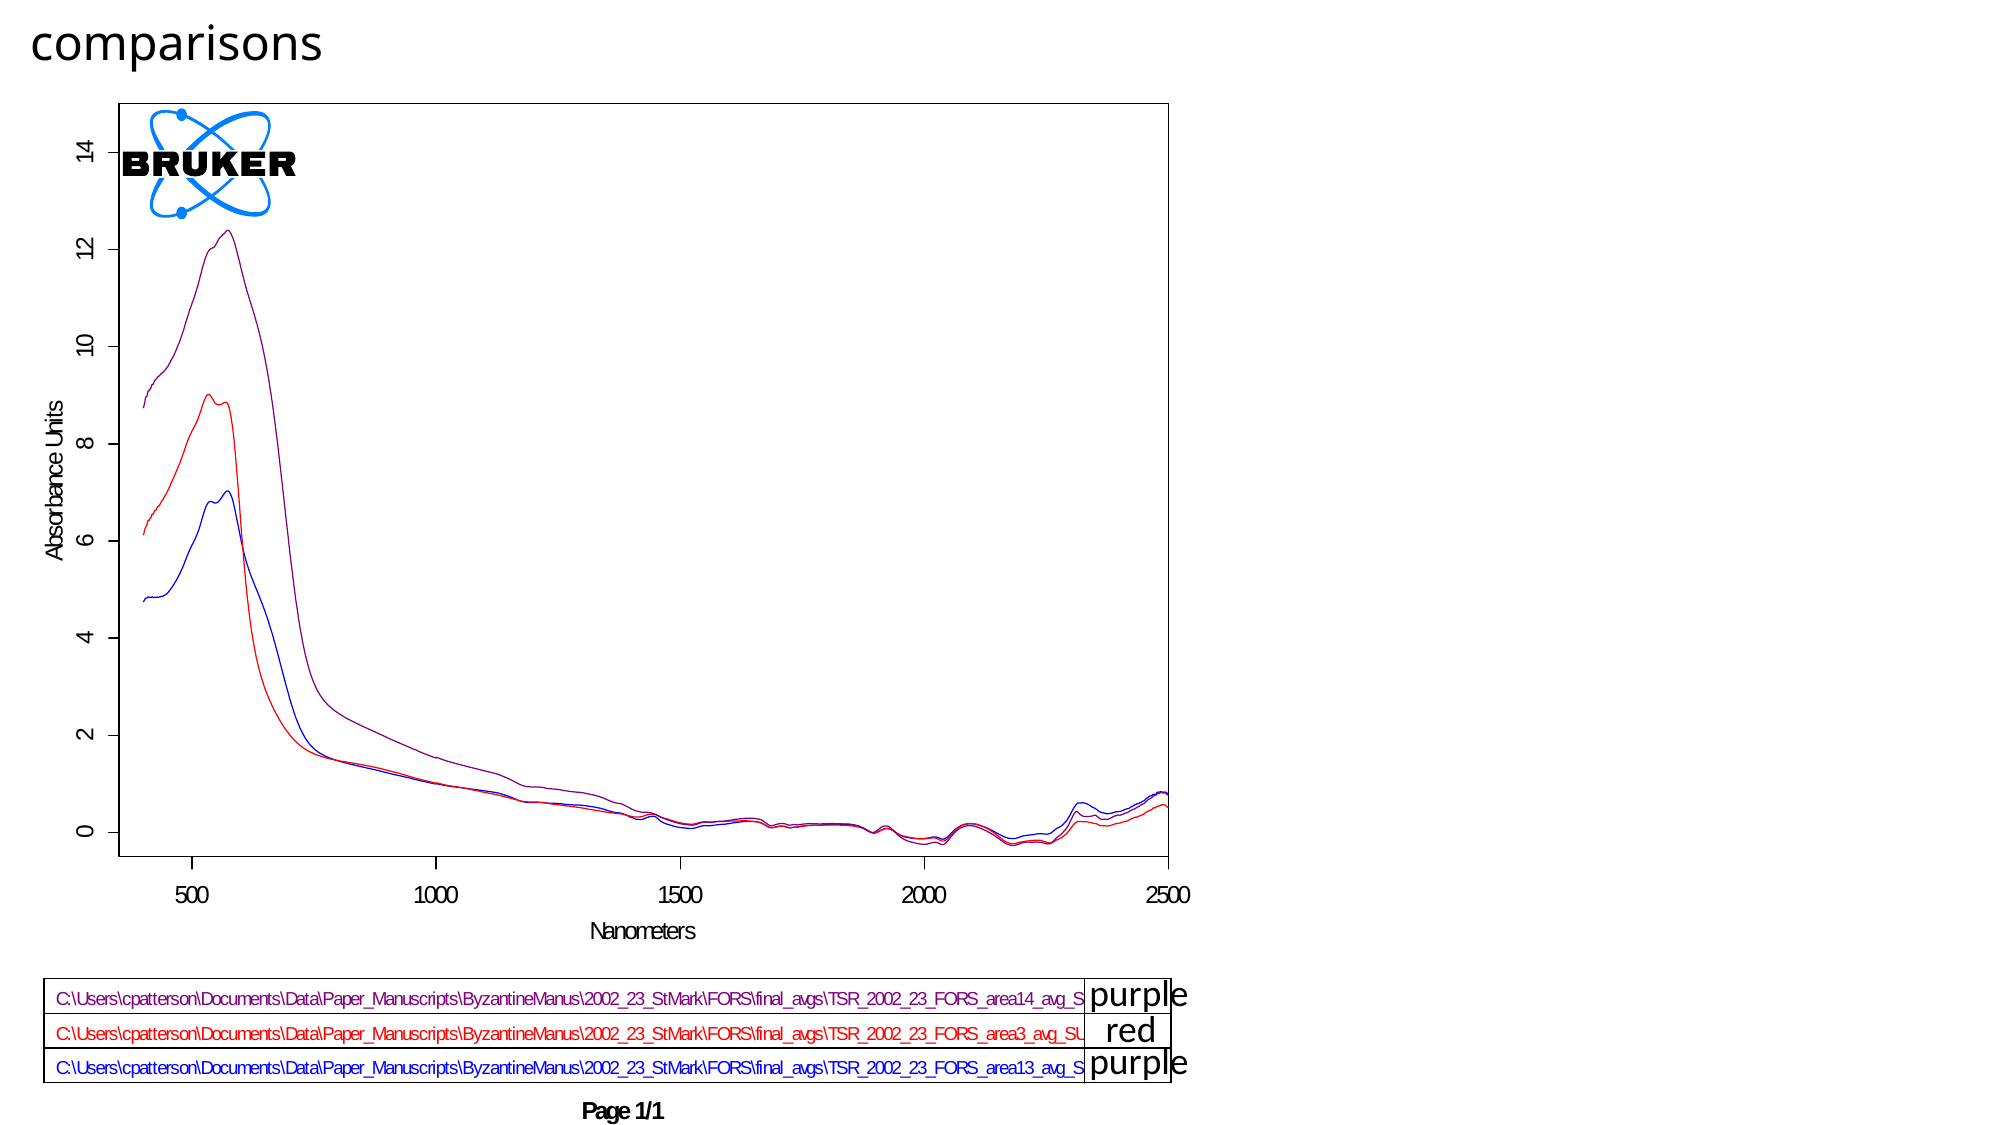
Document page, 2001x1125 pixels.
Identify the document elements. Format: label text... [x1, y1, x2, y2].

text_box purple [1200, 1029, 1204, 1090]
text_box purple [1200, 961, 1204, 1022]
title comparisons [15, 11, 1741, 79]
picture [15, 76, 1200, 1124]
